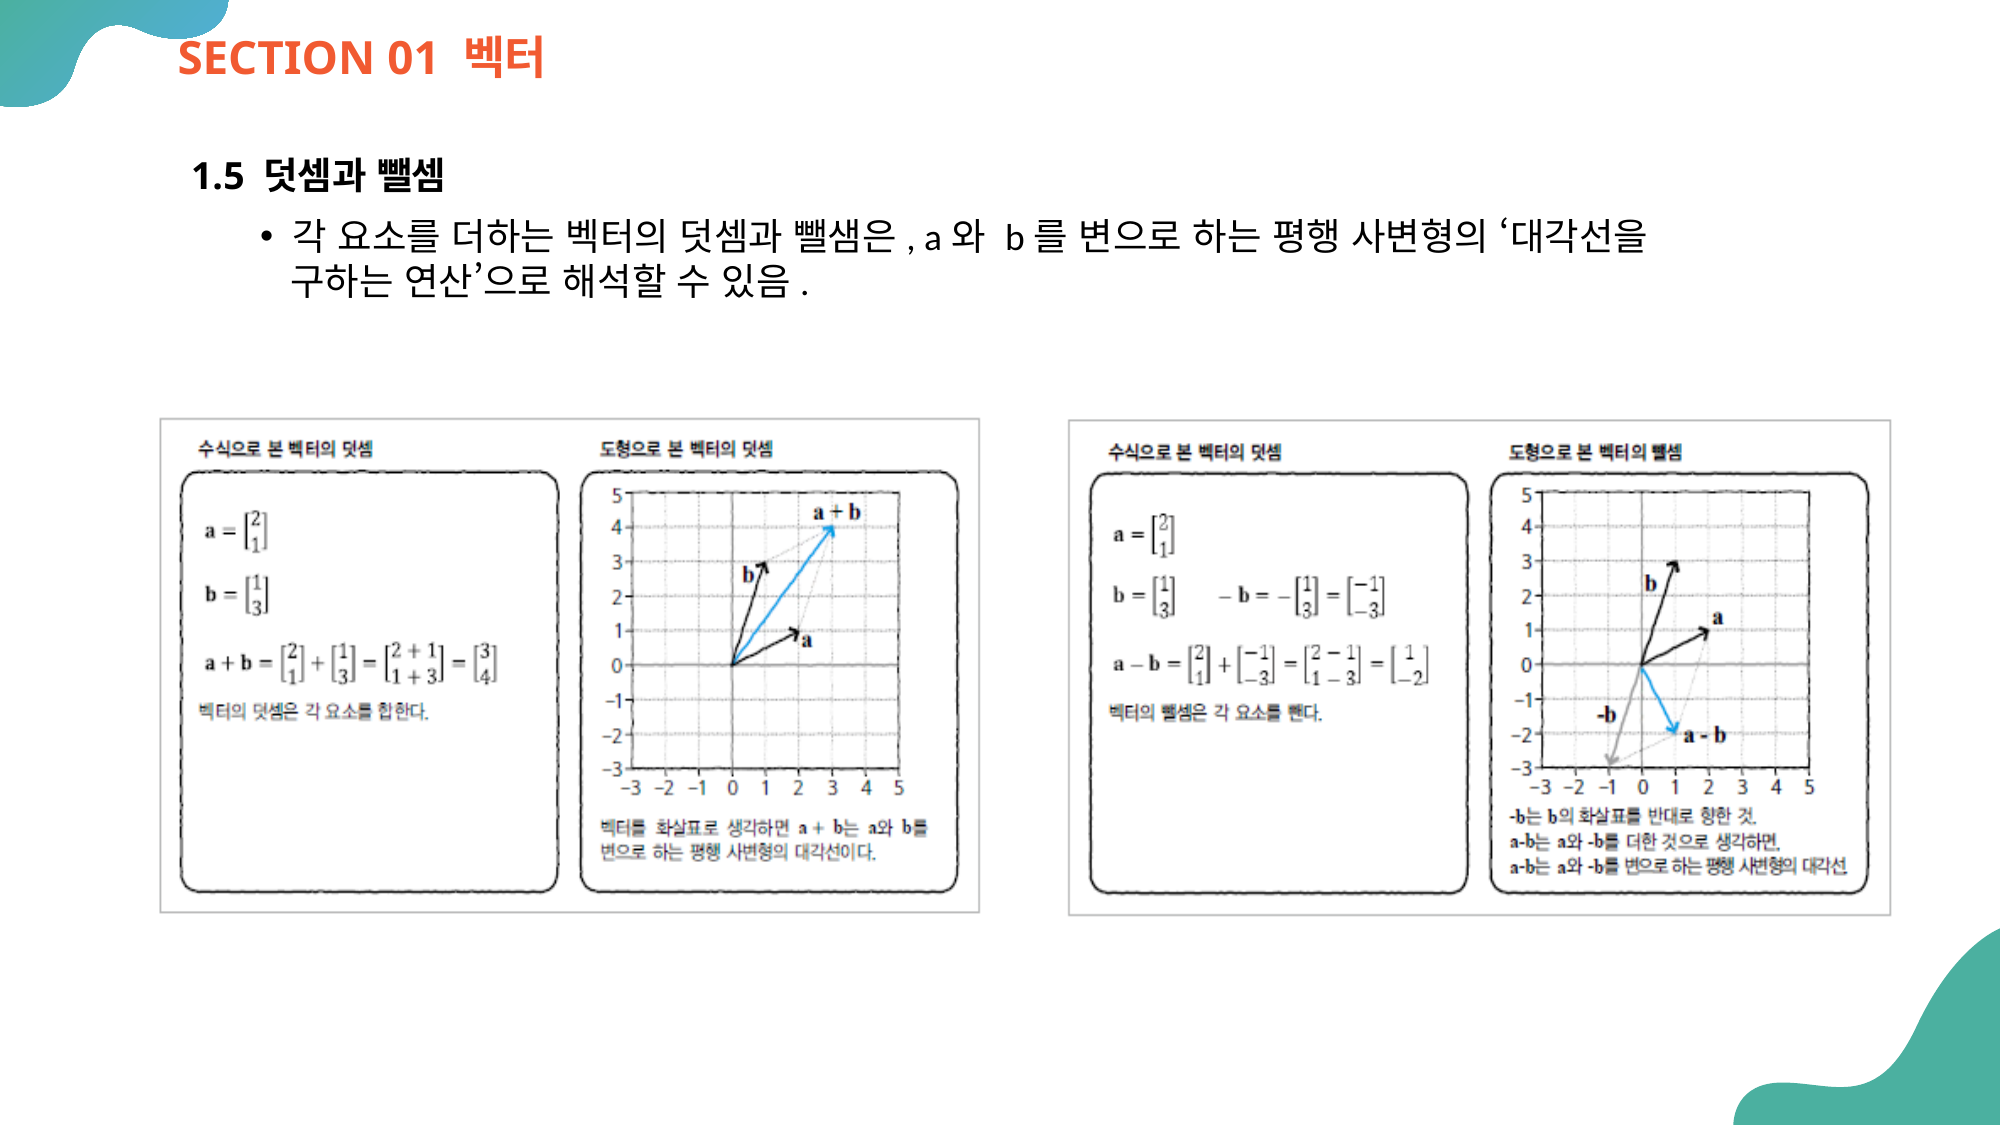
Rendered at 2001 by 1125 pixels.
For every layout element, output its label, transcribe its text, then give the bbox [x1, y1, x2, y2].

title SECTION 01 벡터 [162, 27, 2000, 93]
text_box 각 요소를 더하는 벡터의 덧셈과 뺄샘은, a와 b를 변으로 하는 평행 사변형의 ‘대각선을 구하는 연산’으로 해석할 수 있음. [245, 205, 1835, 310]
picture [142, 411, 1036, 934]
text_box 1.5 덧셈과 뺄셈 [176, 144, 462, 205]
picture [1060, 418, 1905, 922]
